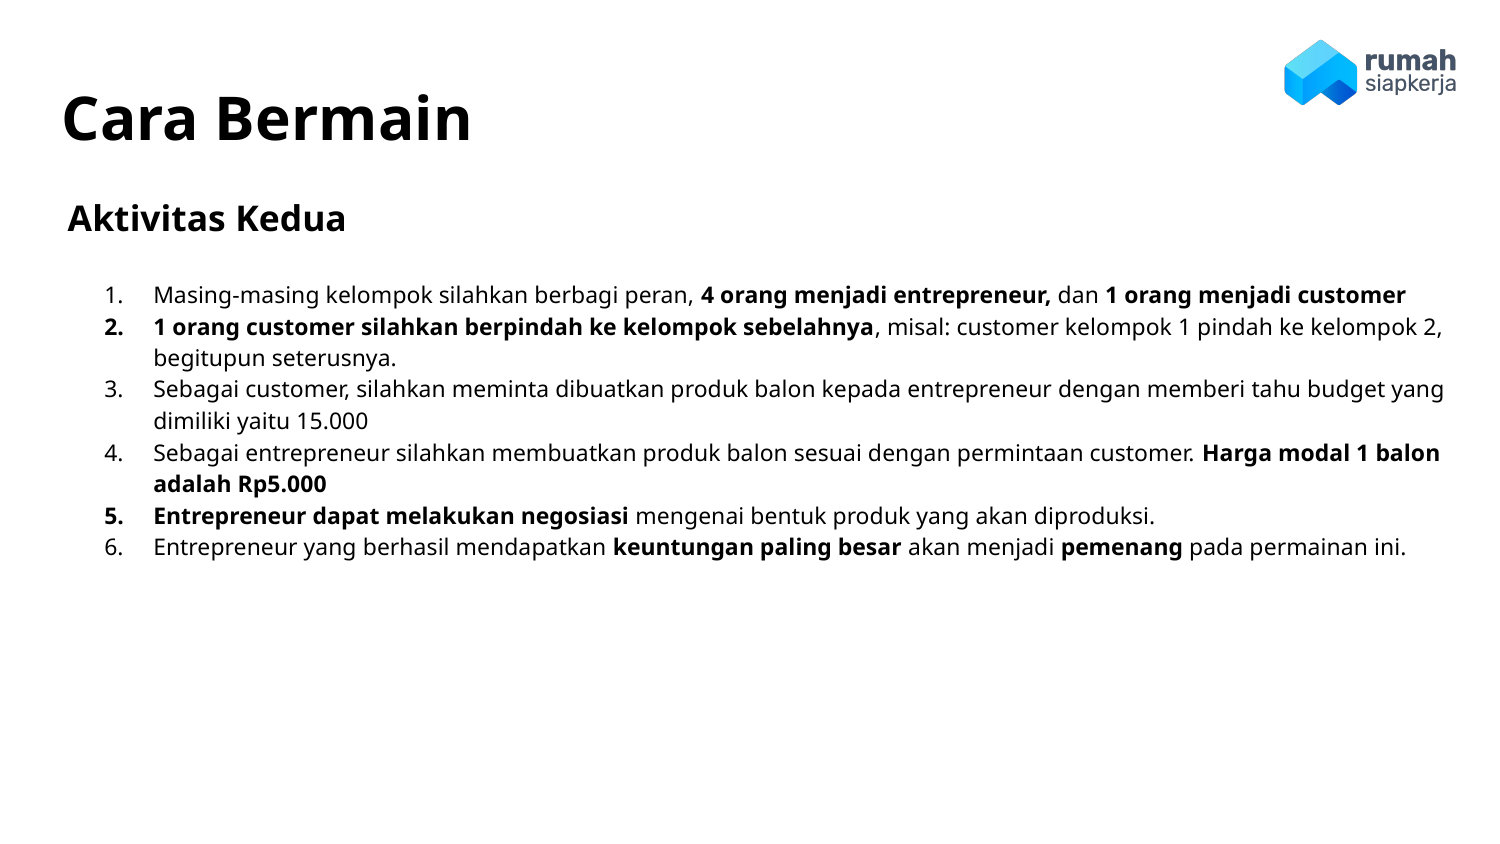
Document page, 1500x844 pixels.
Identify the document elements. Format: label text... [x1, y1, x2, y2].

picture [1277, 32, 1462, 113]
title Aktivitas Kedua [52, 181, 840, 262]
title Cara Bermain [46, 65, 834, 146]
subtitle Masing-masing kelompok silahkan berbagi peran, 4 orang menjadi entrepreneur, dan 1 orang menjadi customer 1 orang customer silahkan berpindah ke kelompok sebelahnya, misal: customer kelompok 1 pindah ke kelompok 2, begitupun seterusnya. Sebagai customer, silahkan meminta dibuatkan produk balon kepada entrepreneur dengan memberi tahu budget yang dimiliki yaitu 15.000 Sebagai entrepreneur silahkan membuatkan produk balon sesuai dengan permintaan customer. Harga modal 1 balon adalah Rp5.000 Entrepreneur dapat melakukan negosiasi mengenai bentuk produk yang akan diproduksi. Entrepreneur yang berhasil mendapatkan keuntungan paling besar akan menjadi pemenang pada permainan ini. [63, 261, 1476, 653]
